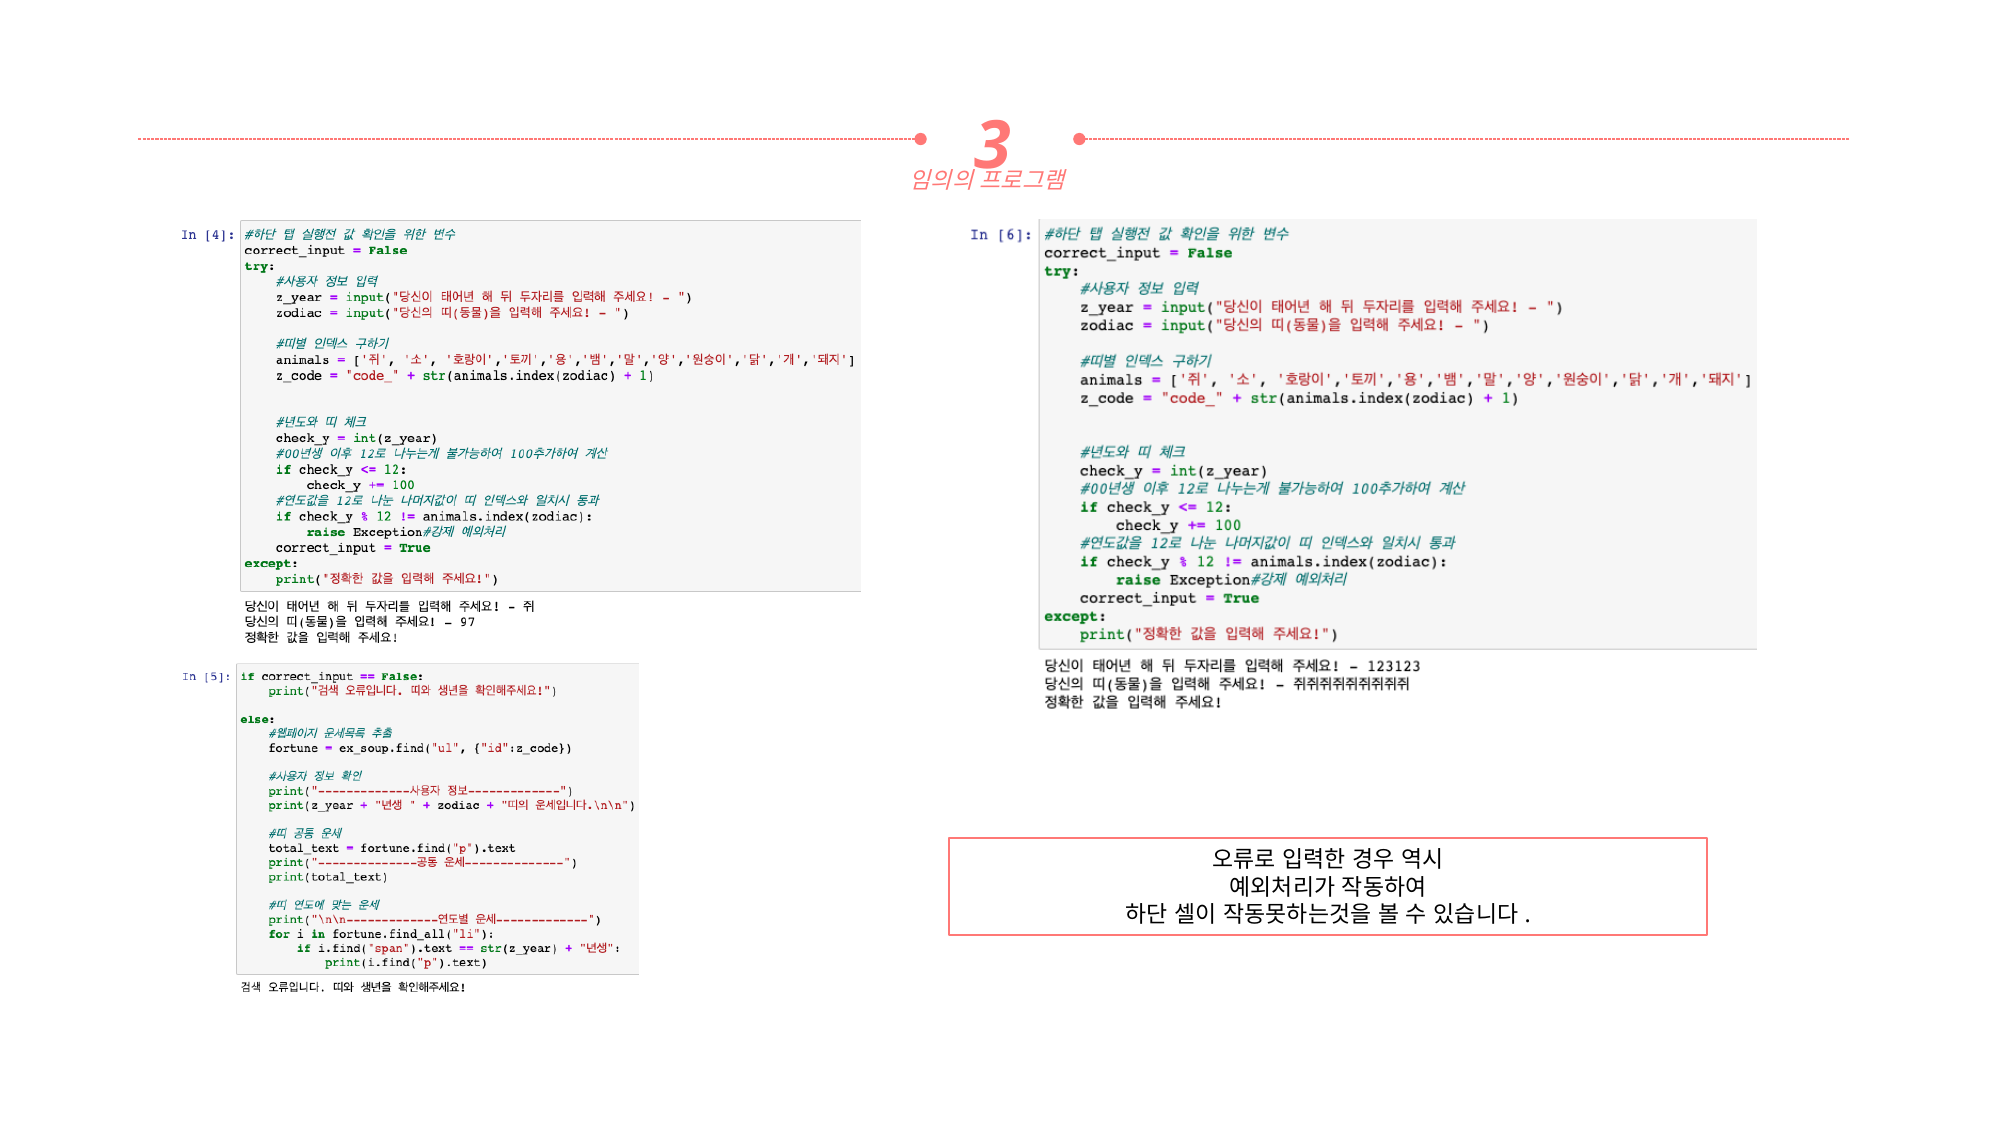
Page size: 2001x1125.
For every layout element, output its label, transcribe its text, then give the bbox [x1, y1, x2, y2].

picture [175, 219, 861, 648]
picture [175, 658, 639, 997]
text_box 임의의 프로그램 [125, 157, 1850, 201]
picture [965, 219, 1757, 715]
text_box 3 [606, 54, 1380, 157]
text_box 오류로 입력한 경우 역시 예외처리가 작동하여 하단 셀이 작동못하는것을 볼 수 있습니다. [949, 837, 1707, 935]
